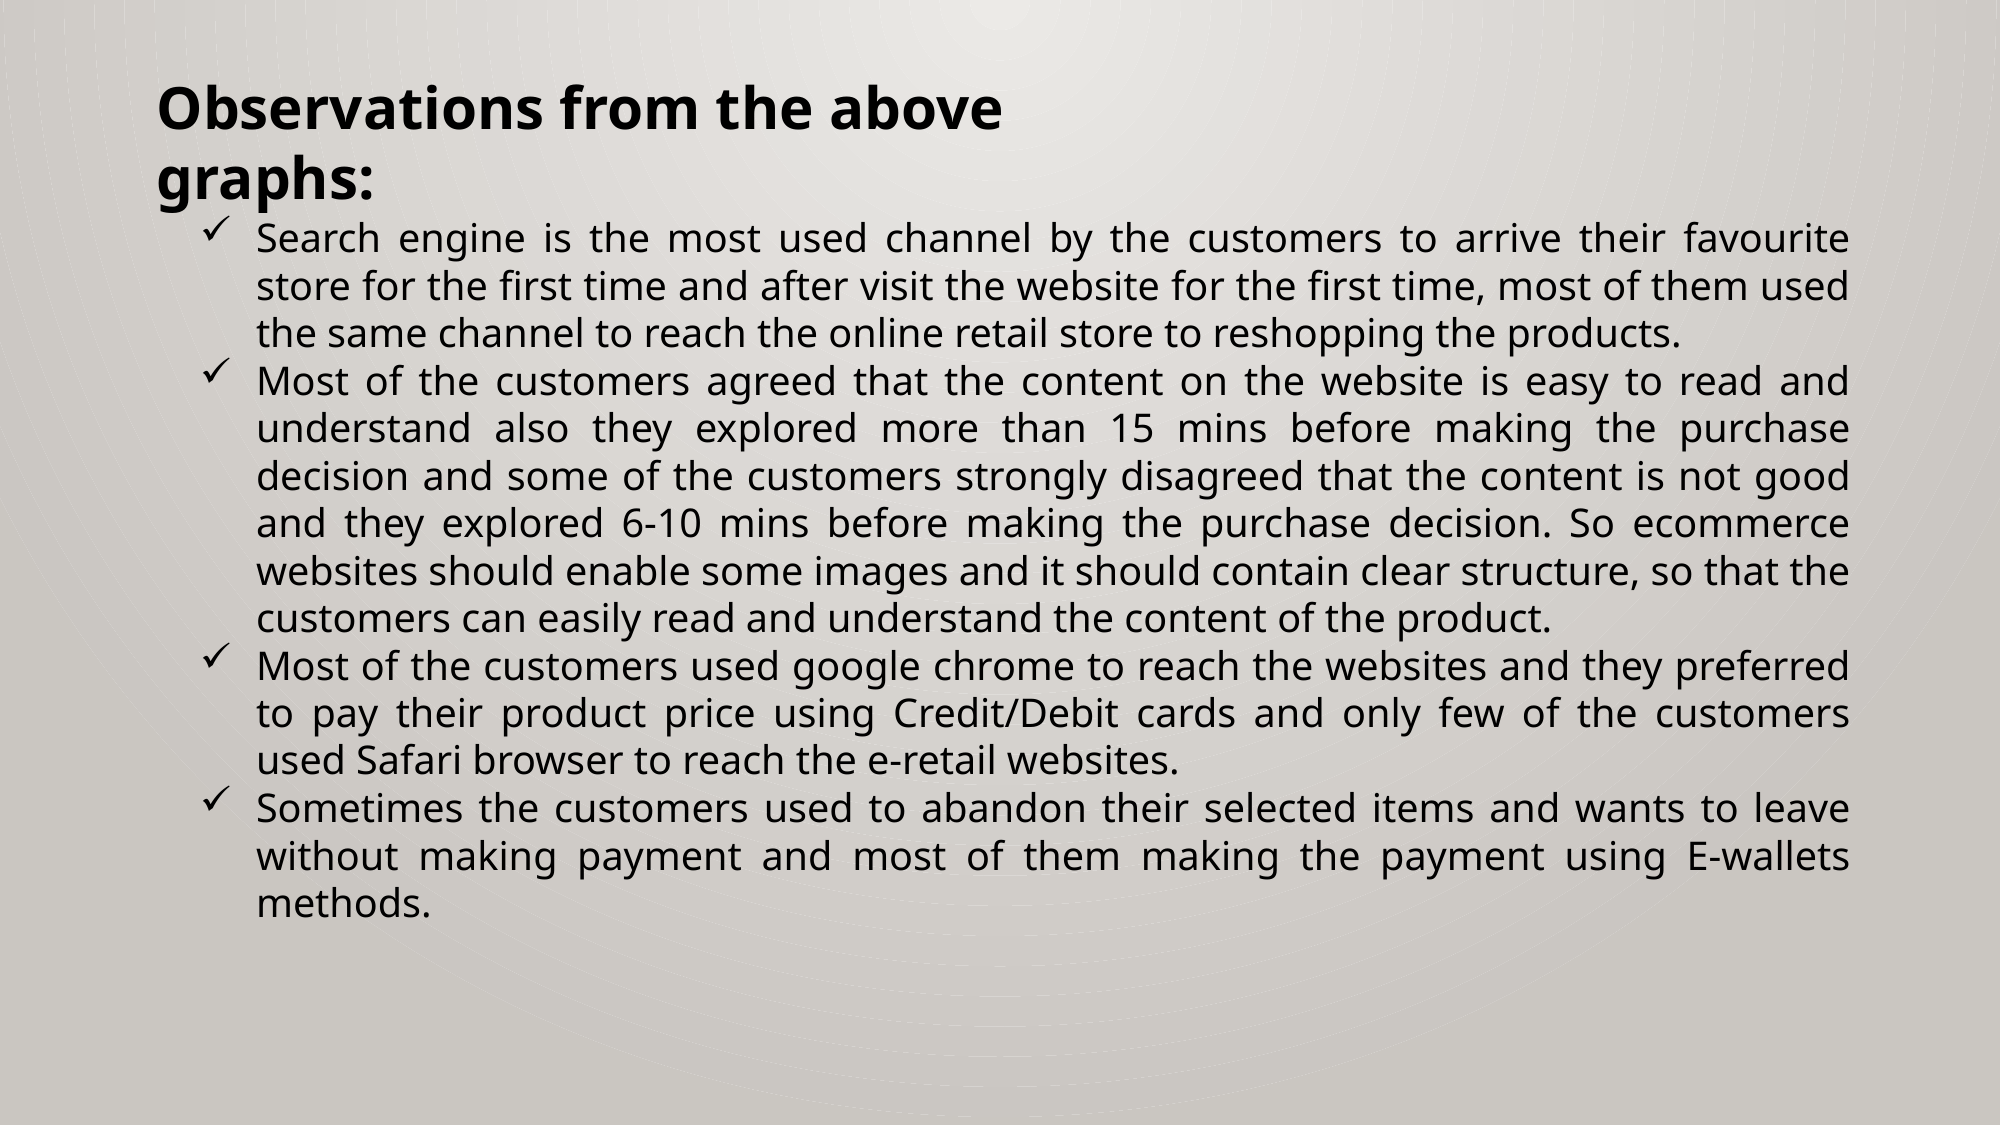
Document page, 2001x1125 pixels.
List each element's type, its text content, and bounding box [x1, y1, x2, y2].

text_box Observations from the above graphs: [142, 63, 1169, 219]
text_box Search engine is the most used channel by the customers to arrive their favourite store for the first time and after visit the website for the first time, most of them used the same channel to reach the online retail store to reshopping the products. Most of the customers agreed that the content on the website is easy to read and understand also they explored more than 15 mins before making the purchase decision and some of the customers strongly disagreed that the content is not good and they explored 6-10 mins before making the purchase decision. So ecommerce websites should enable some images and it should contain clear structure, so that the customers can easily read and understand the content of the product. Most of the customers used google chrome to reach the websites and they preferred to pay their product price using Credit/Debit cards and only few of the customers used Safari browser to reach the e-retail websites. Sometimes the customers used to abandon their selected items and wants to leave without making payment and most of them making the payment using E-wallets methods. [185, 205, 1867, 933]
